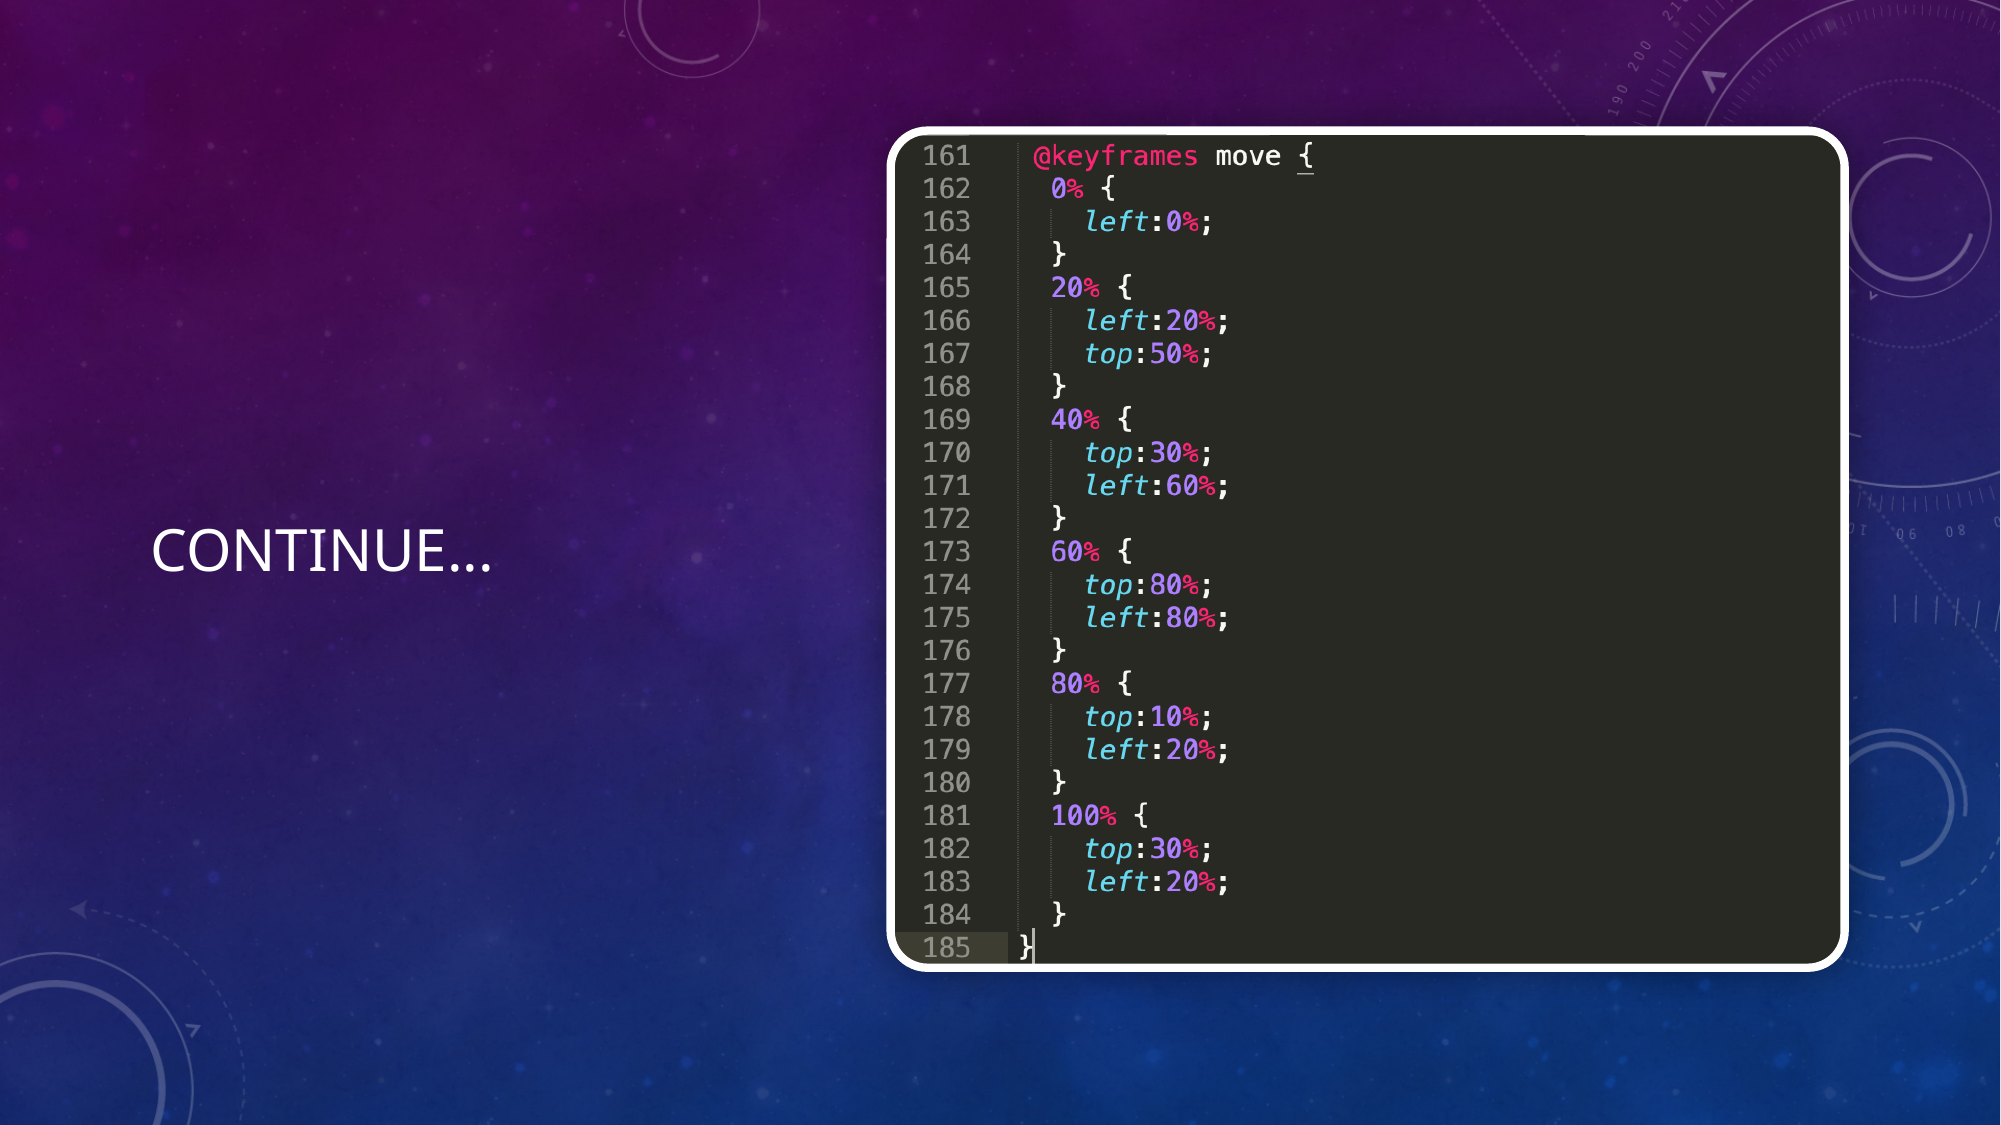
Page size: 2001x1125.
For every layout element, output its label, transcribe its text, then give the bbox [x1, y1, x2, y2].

picture [0, 0, 2001, 1125]
title Continue... [135, 429, 789, 668]
